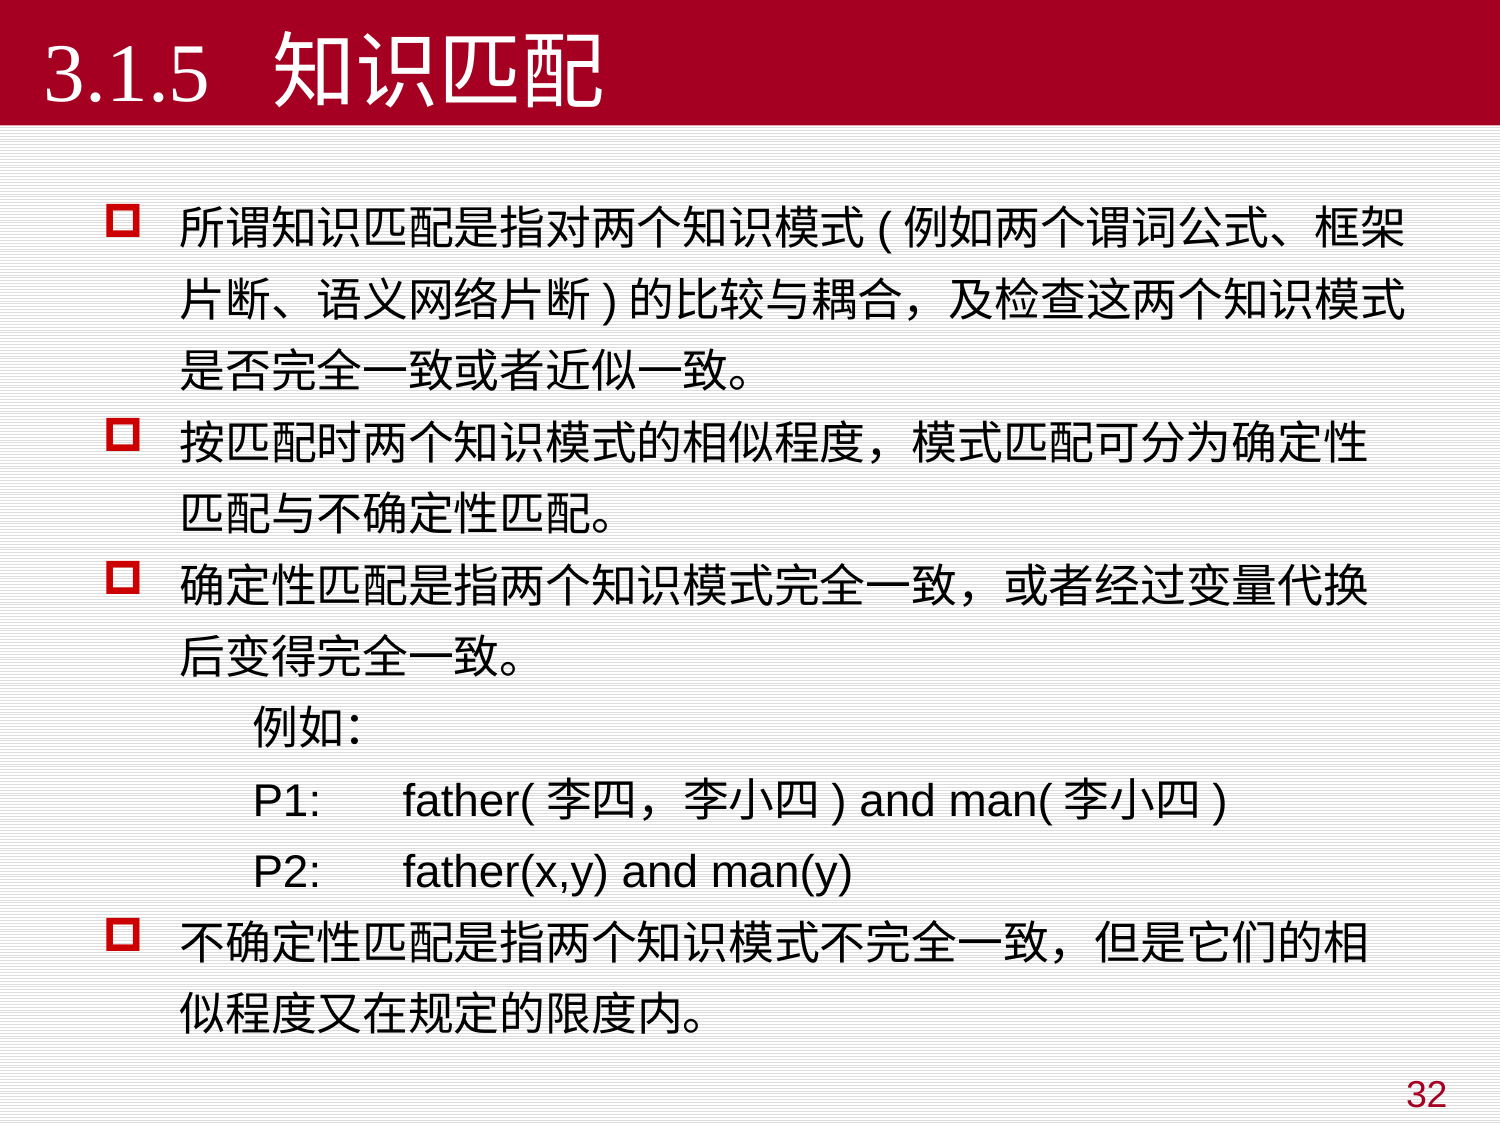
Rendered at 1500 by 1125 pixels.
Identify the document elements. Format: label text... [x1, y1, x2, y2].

title 3.1.5 知识匹配 [0, 0, 1500, 126]
slide_number 32 [1137, 1062, 1463, 1122]
list 所谓知识匹配是指对两个知识模式(例如两个谓词公式、框架片断、语义网络片断)的比较与耦合，及检查这两个知识模式是否完全一致或者近似一致。 按匹配时两个知识模式的相似程度，模式匹配可分为确定性匹配与不确定性匹配。 确定性匹配是指两个知识模式完全一致，或者经过变量代换后变得完全一致。 例如： P1: father(李四，李小四) and man(李小四) P2: father(x,y) and man(y) 不确定性匹配是指两个知识模式不完全一致，但是它们的相似程度又在规定的限度内。 [87, 174, 1426, 1076]
